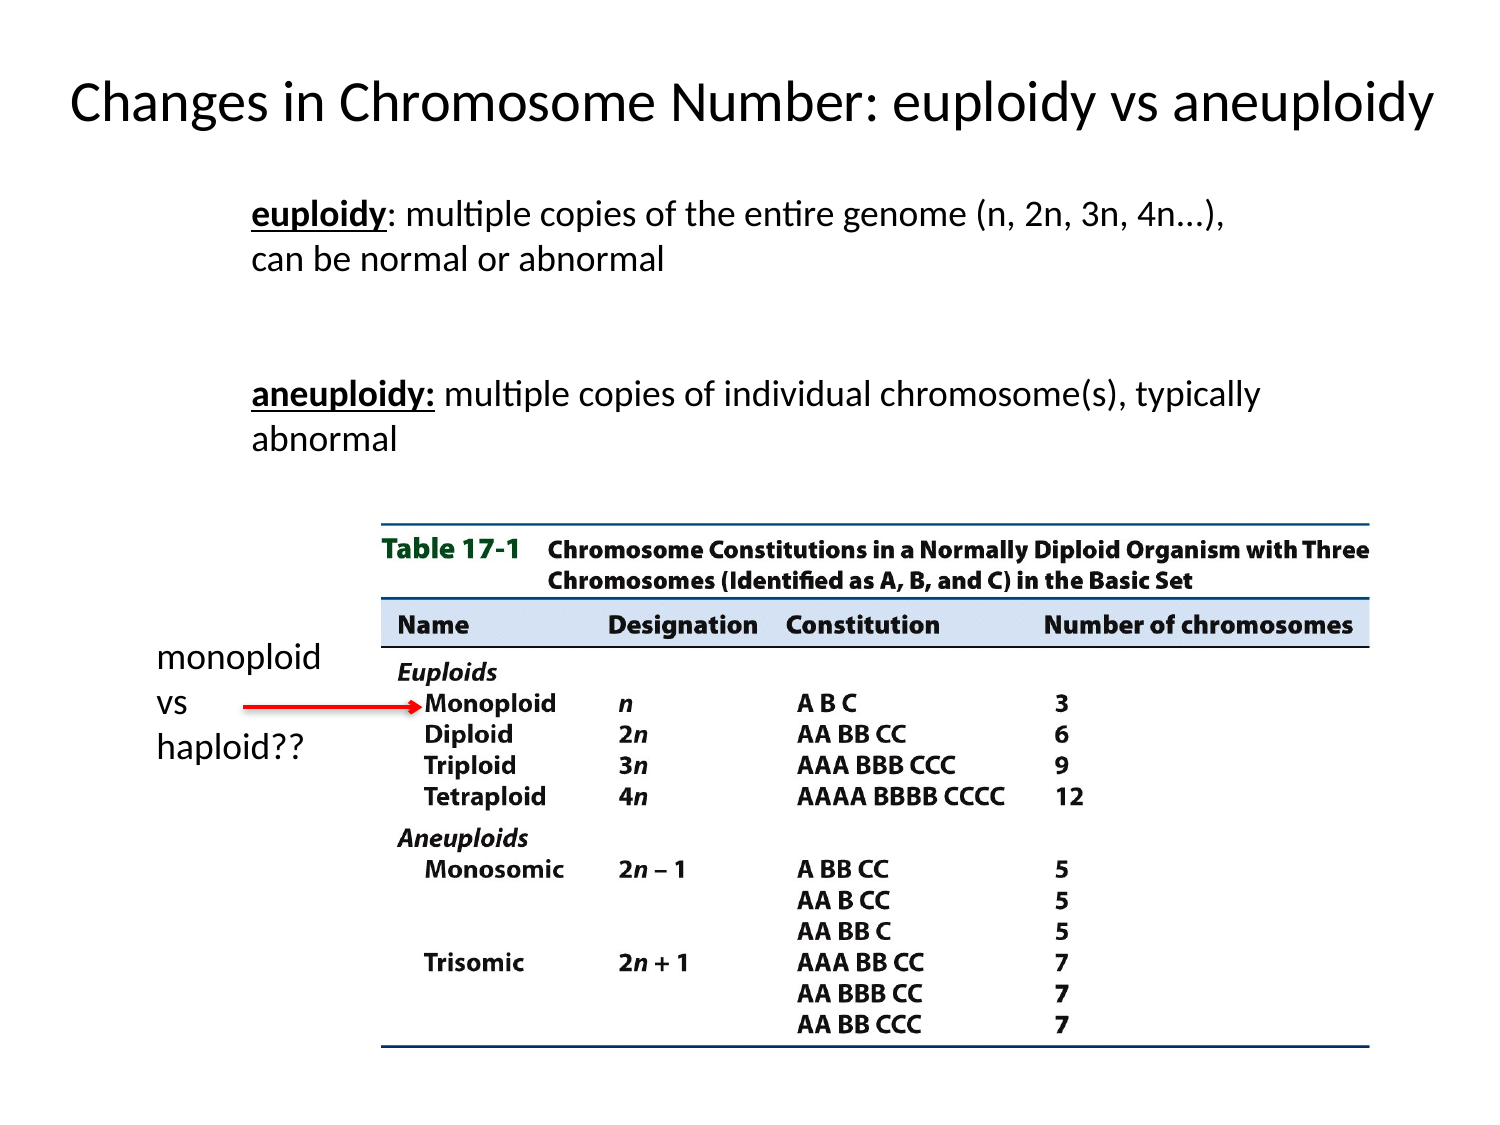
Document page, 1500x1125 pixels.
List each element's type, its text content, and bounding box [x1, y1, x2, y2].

picture [375, 516, 1374, 1048]
text_box euploidy: multiple copies of the entire genome (n, 2n, 3n, 4n...), can be normal or abnormal aneuploidy: multiple copies of individual chromosome(s), typically abnormal [236, 182, 1278, 467]
text_box Changes in Chromosome Number: euploidy vs aneuploidy [55, 55, 1459, 141]
text_box monoploid vs haploid?? [141, 624, 346, 775]
